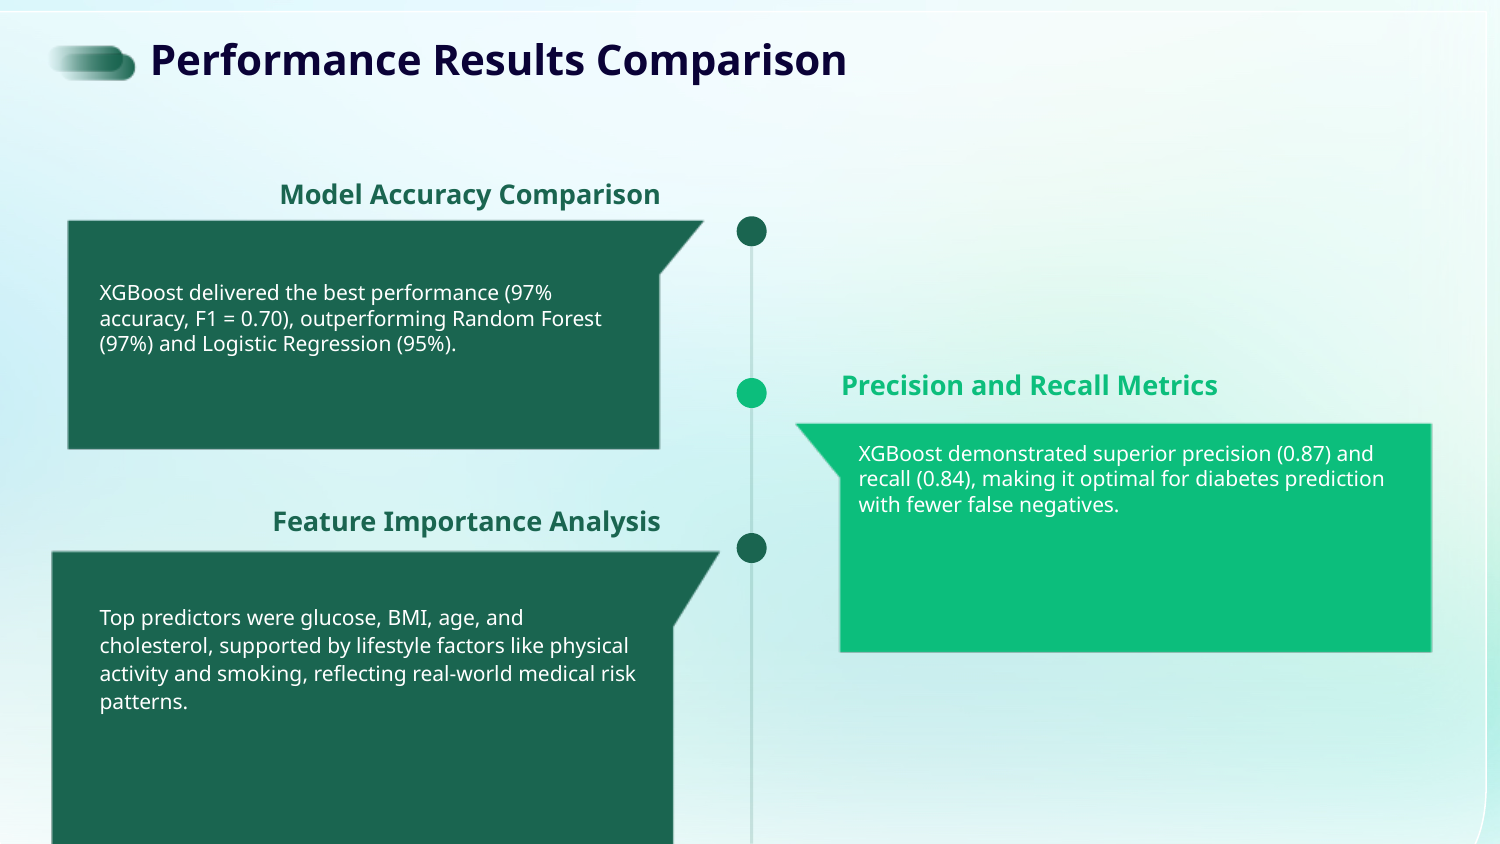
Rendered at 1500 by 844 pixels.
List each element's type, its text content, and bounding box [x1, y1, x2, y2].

text_box [736, 533, 767, 564]
text_box [736, 216, 767, 247]
picture [0, 0, 1500, 844]
picture [47, 548, 750, 844]
text_box [0, 11, 1487, 844]
text_box Precision and Recall Metrics [825, 346, 1437, 421]
text_box [736, 378, 767, 409]
picture [767, 421, 1437, 657]
picture [47, 40, 161, 87]
text_box Performance Results Comparison [134, 11, 1448, 100]
picture [63, 218, 733, 454]
text_box Model Accuracy Comparison [63, 155, 677, 218]
text_box Feature Importance Analysis [63, 482, 677, 548]
